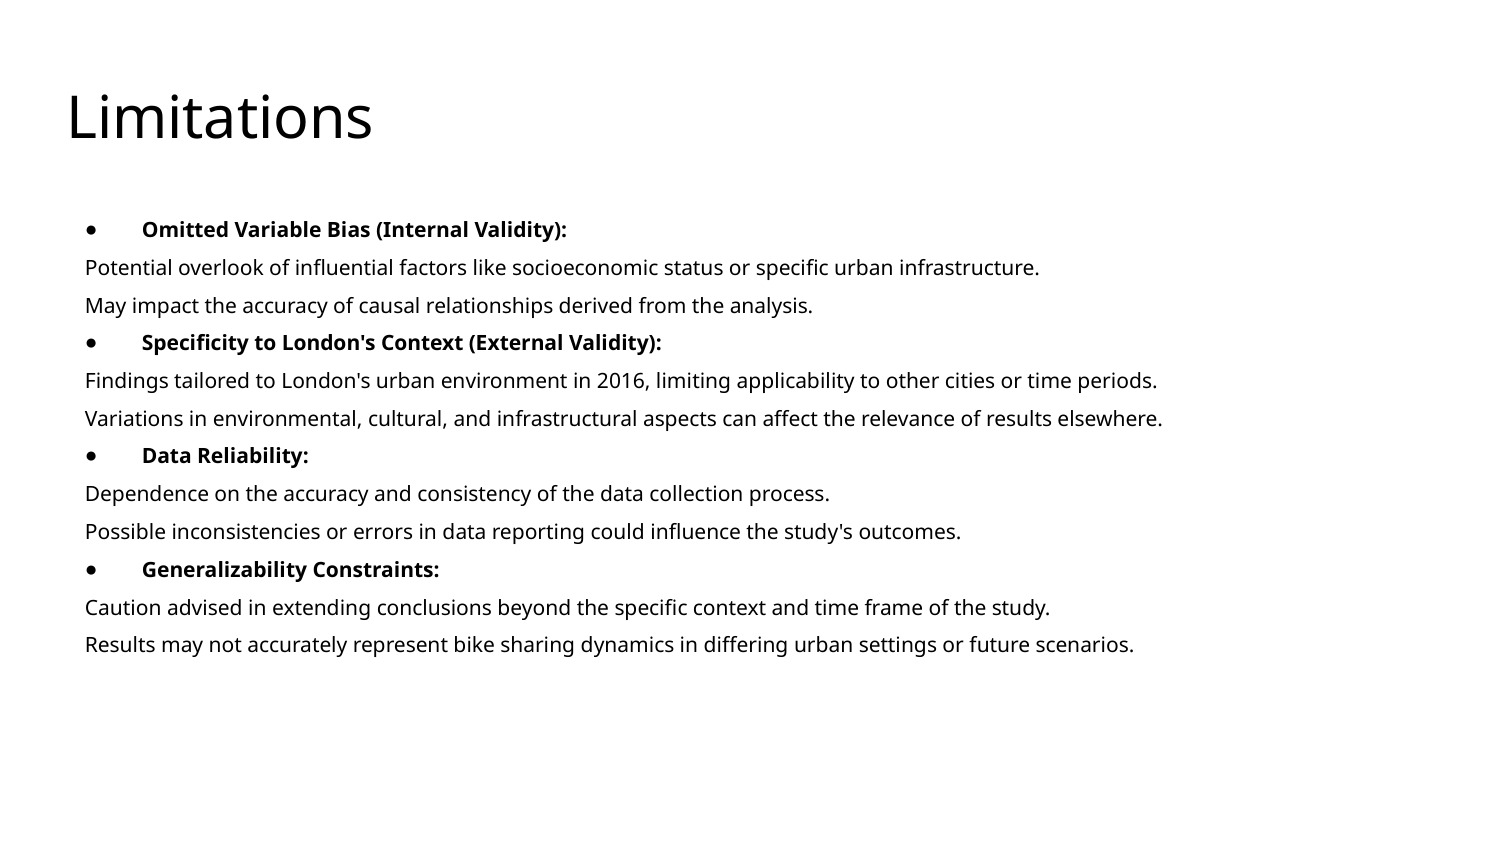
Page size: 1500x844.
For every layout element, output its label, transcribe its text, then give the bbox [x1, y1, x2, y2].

title Limitations [51, 72, 1449, 167]
list Omitted Variable Bias (Internal Validity): Potential overlook of influential factors like socioeconomic status or specific urban infrastructure. May impact the accuracy of causal relationships derived from the analysis. Specificity to London's Context (External Validity): Findings tailored to London's urban environment in 2016, limiting applicability to other cities or time periods. Variations in environmental, cultural, and infrastructural aspects can affect the relevance of results elsewhere. Data Reliability: Dependence on the accuracy and consistency of the data collection process. Possible inconsistencies or errors in data reporting could influence the study's outcomes. Generalizability Constraints: Caution advised in extending conclusions beyond the specific context and time frame of the study. Results may not accurately represent bike sharing dynamics in differing urban settings or future scenarios. [51, 189, 1449, 750]
